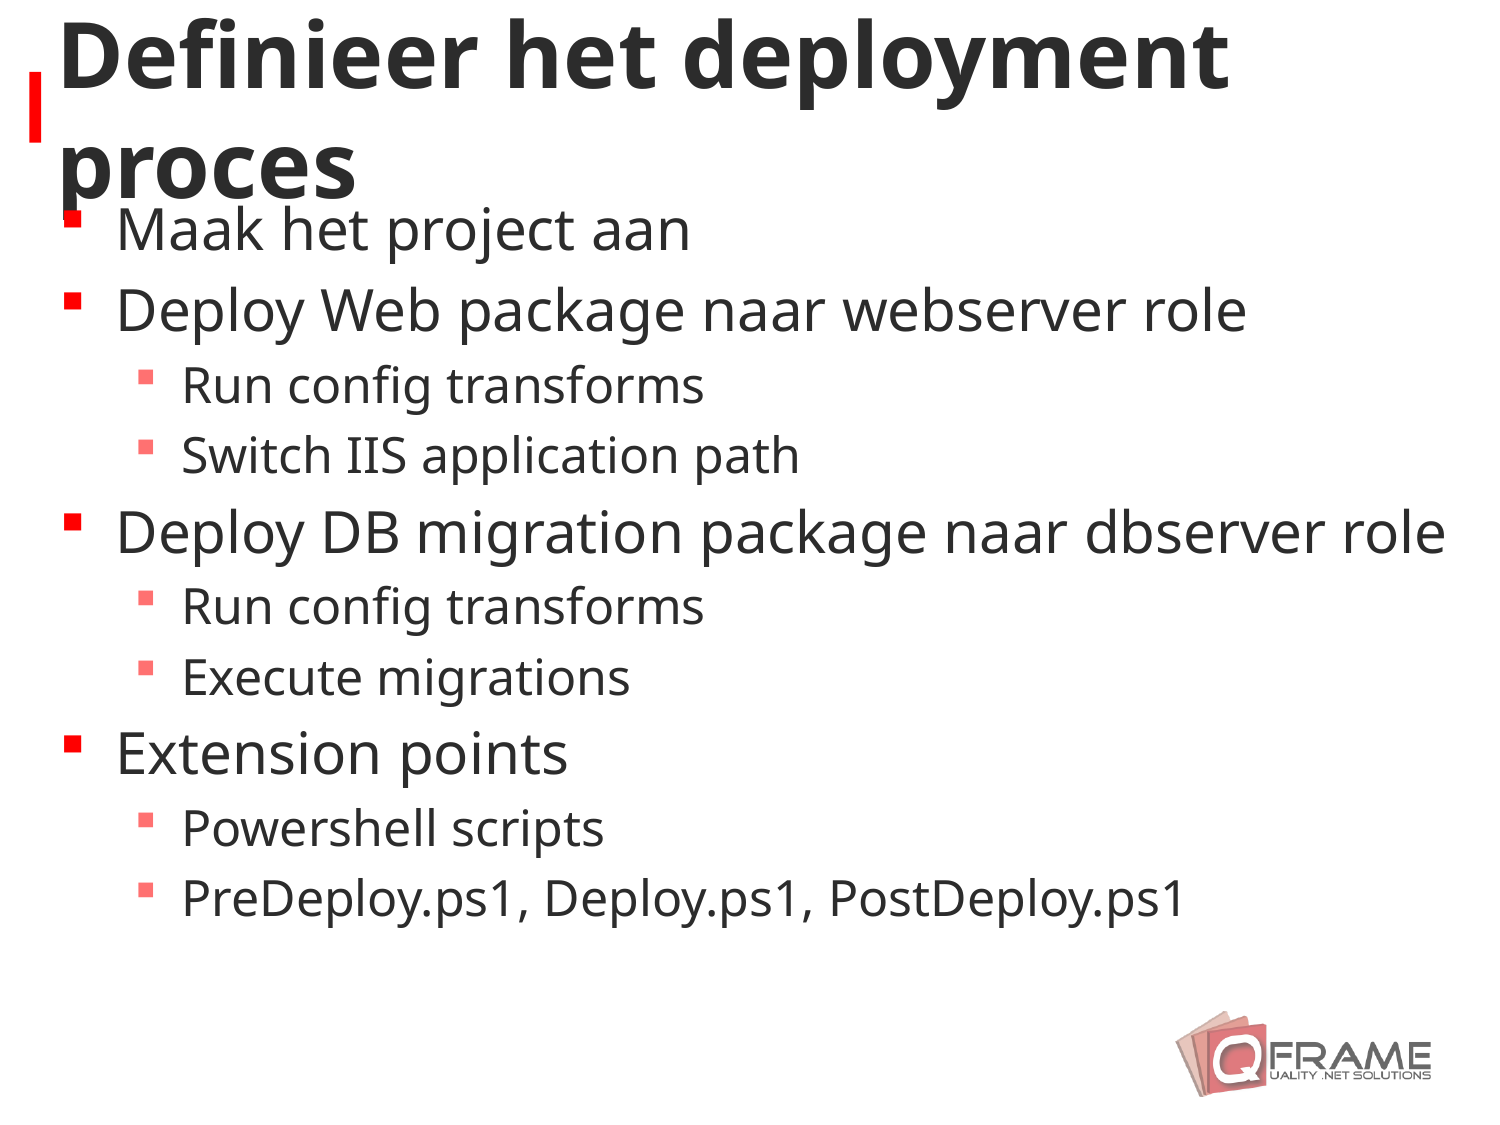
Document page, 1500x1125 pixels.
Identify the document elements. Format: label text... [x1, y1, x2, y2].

list Maak het project aan Deploy Web package naar webserver role Run config transforms Switch IIS application path Deploy DB migration package naar dbserver role Run config transforms Execute migrations Extension points Powershell scripts PreDeploy.ps1, Deploy.ps1, PostDeploy.ps1 [44, 184, 1470, 1013]
picture [1175, 1013, 1433, 1097]
title Definieer het deployment proces [41, 66, 1465, 147]
